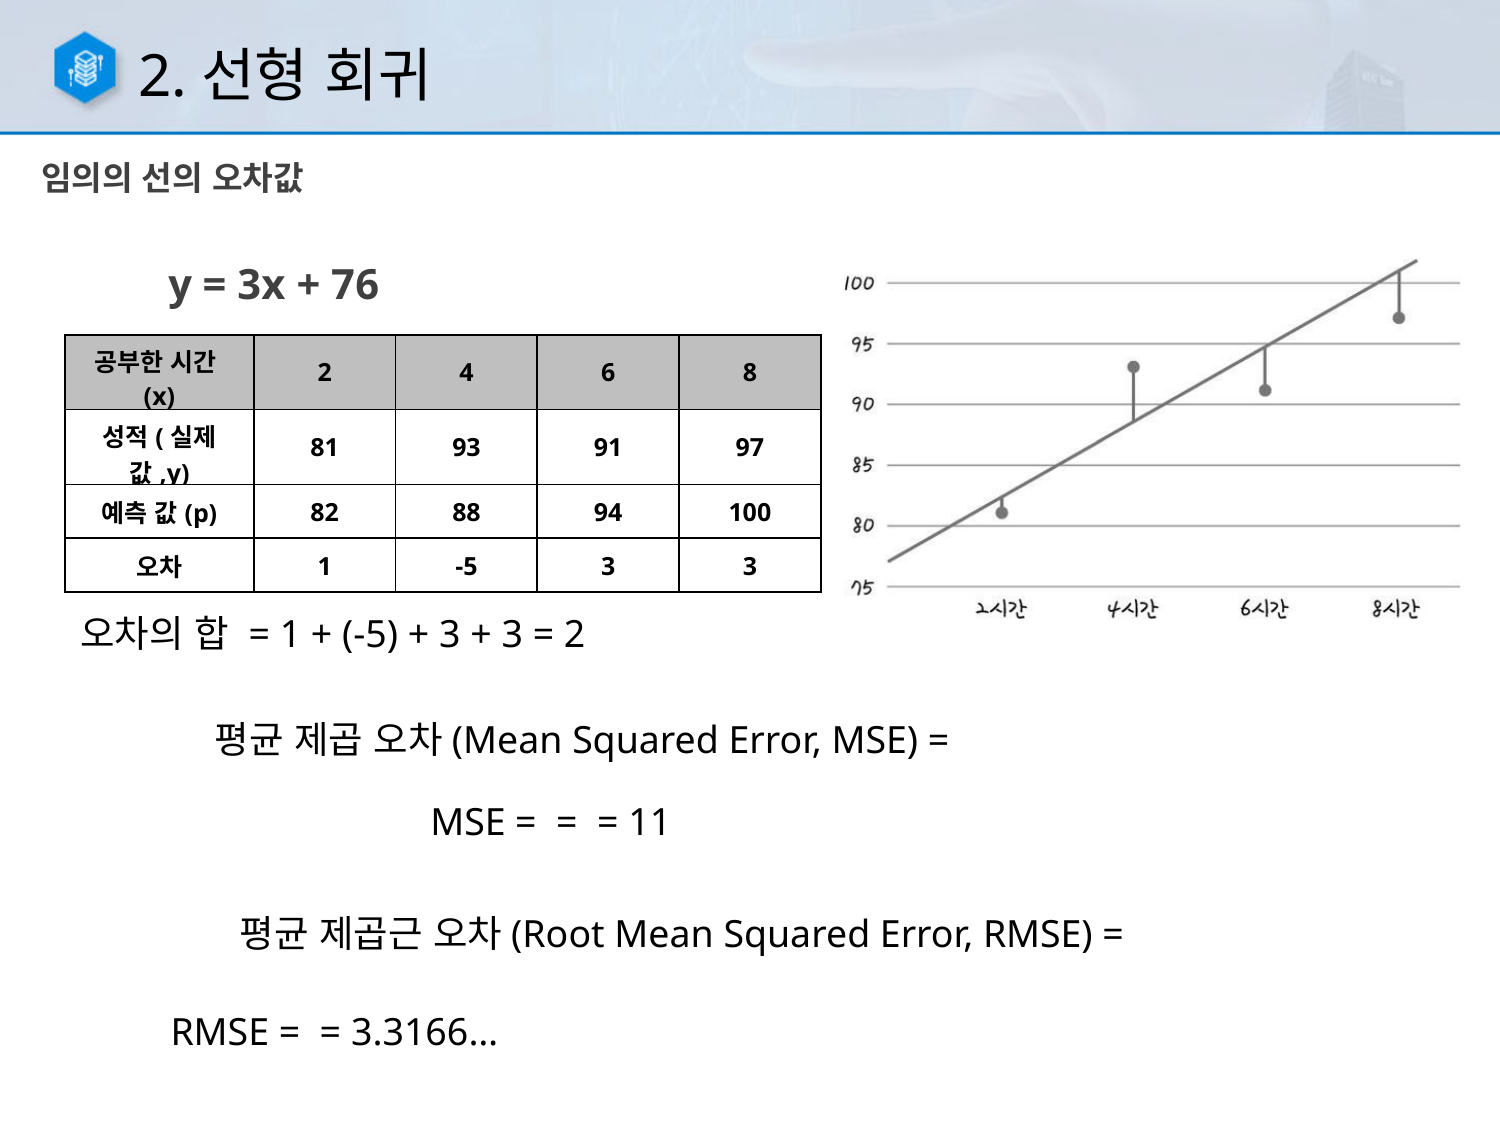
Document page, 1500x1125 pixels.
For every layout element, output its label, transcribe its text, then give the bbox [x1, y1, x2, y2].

table_cell 오차 [66, 539, 253, 591]
picture [0, 0, 1500, 1125]
table_cell 91 [538, 410, 678, 484]
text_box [63, 909, 1311, 1059]
table_cell 100 [680, 485, 820, 537]
table_cell -5 [396, 539, 536, 591]
table_cell 94 [538, 485, 678, 537]
table_cell 성적(실제 값,y) [66, 410, 253, 484]
table_header 2 [255, 336, 395, 409]
table_cell 3 [680, 539, 820, 591]
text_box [63, 715, 1111, 870]
text_box y = 3x + 76 [168, 247, 441, 308]
table_cell 82 [255, 485, 395, 537]
text_box 오차의 합 = 1 + (-5) + 3 + 3 = 2 [80, 609, 586, 655]
table_header 8 [680, 336, 820, 409]
table_cell 97 [680, 410, 820, 484]
table_header 공부한 시간(x) [66, 336, 253, 409]
list 2.선형 회귀 [123, 31, 1247, 117]
table_cell 예측 값(p) [66, 485, 253, 537]
table_cell 81 [255, 410, 395, 484]
text_box 임의의 선의 오차값 [41, 149, 1459, 197]
table_cell 93 [396, 410, 536, 484]
table_cell 3 [538, 539, 678, 591]
table_header 4 [396, 336, 536, 409]
table_cell 1 [255, 539, 395, 591]
table_cell 88 [396, 485, 536, 537]
table_header 6 [538, 336, 678, 409]
